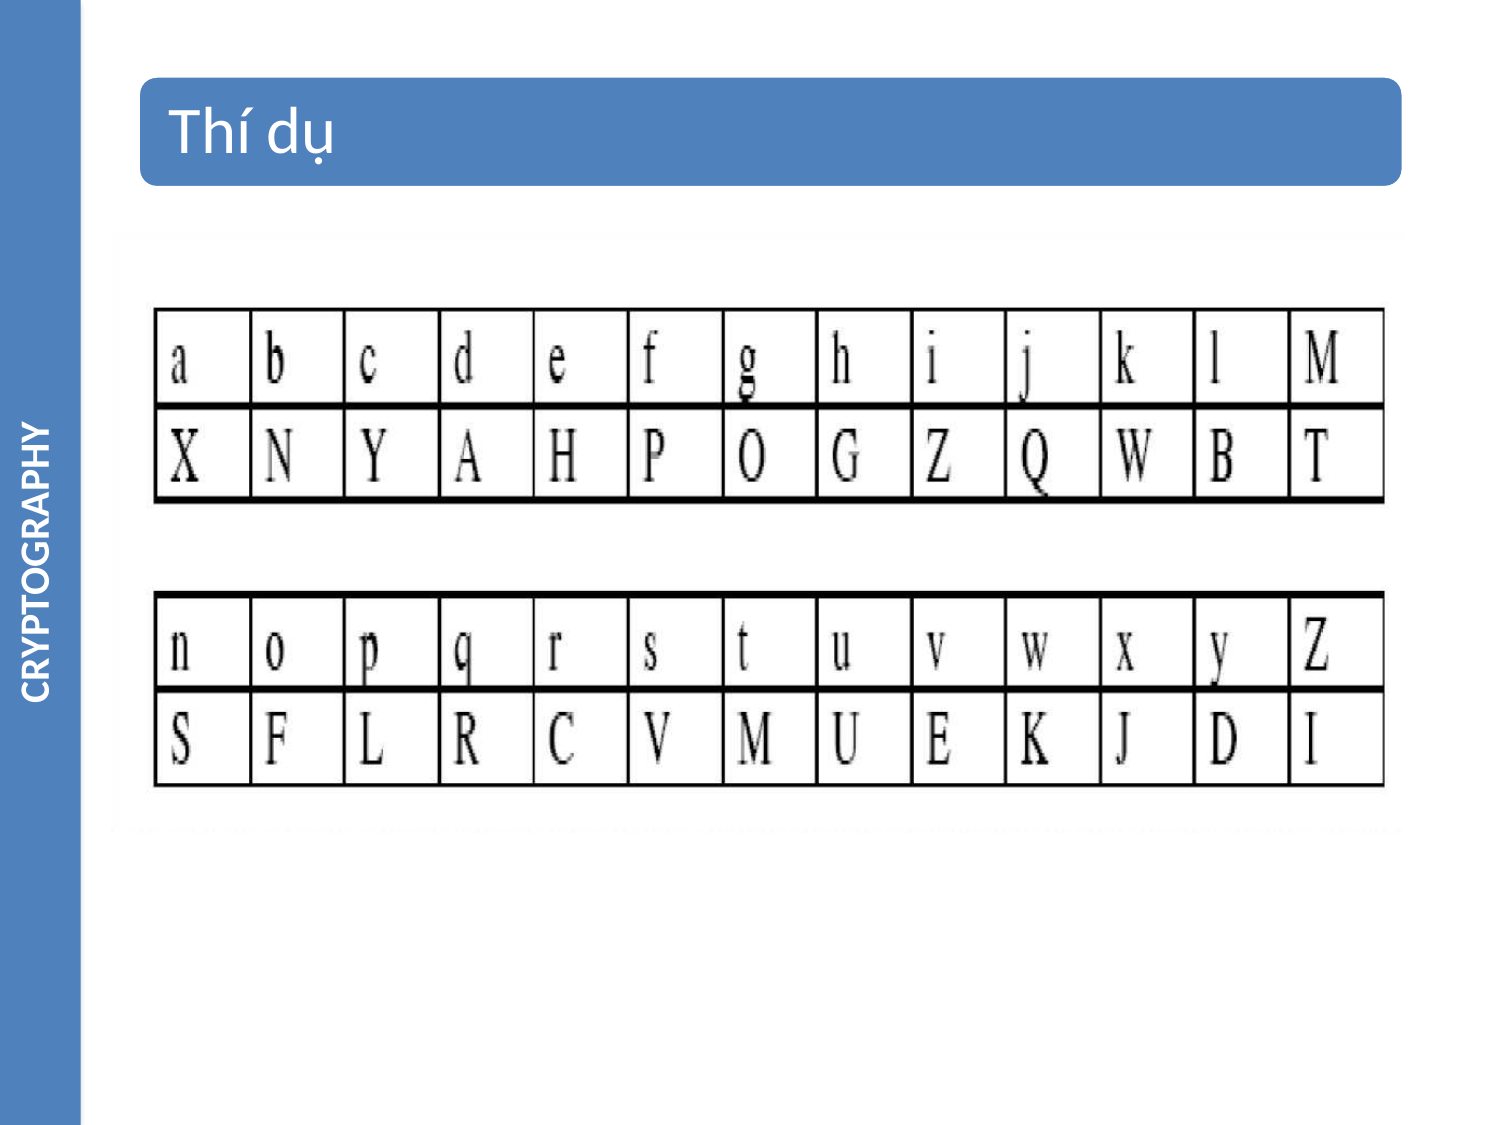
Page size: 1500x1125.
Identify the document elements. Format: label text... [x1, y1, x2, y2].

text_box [137, 75, 1404, 189]
text_box CRYPTOGRAPHY [0, 0, 84, 1125]
picture [111, 231, 1404, 833]
